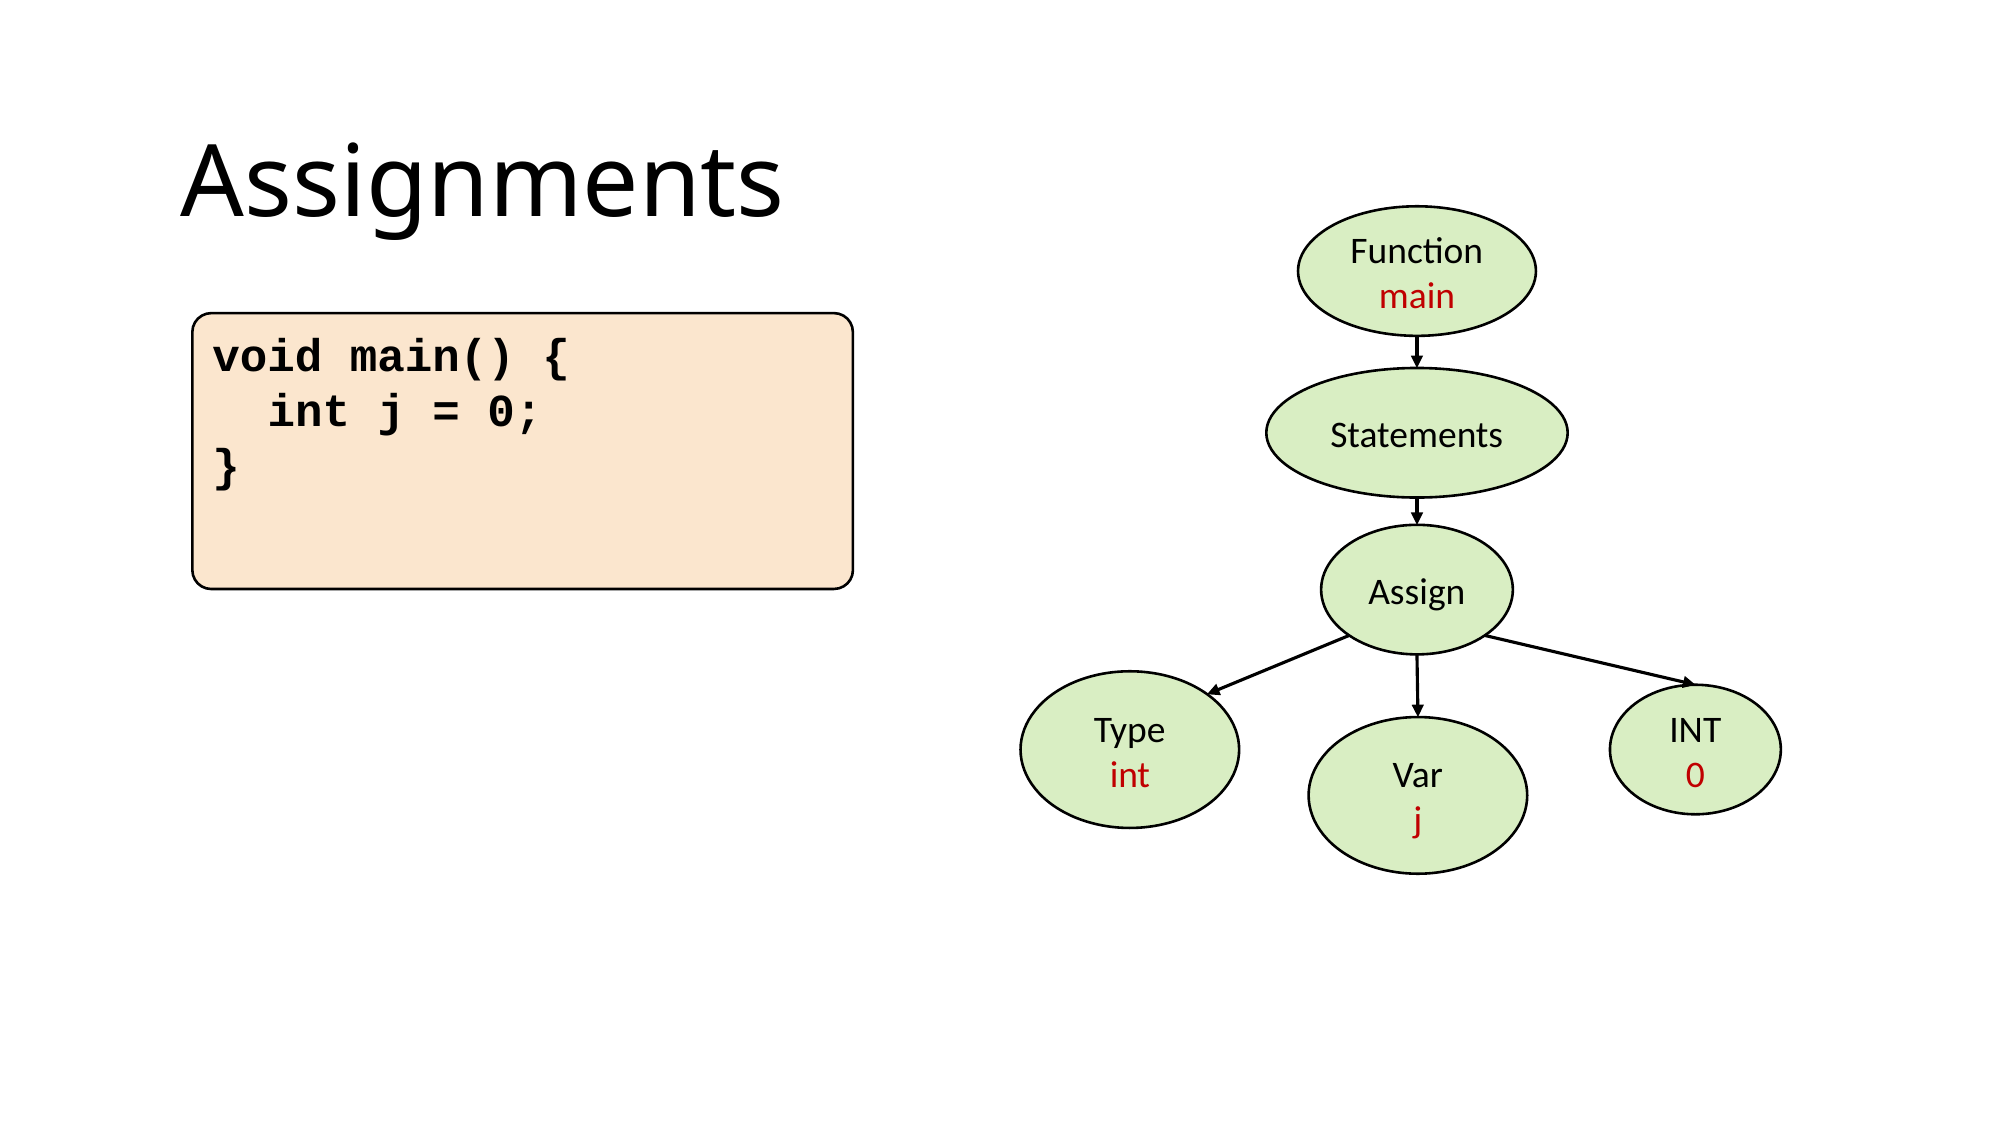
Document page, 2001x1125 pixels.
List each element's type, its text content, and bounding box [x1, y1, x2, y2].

text_box void main() { int j = 0; } [191, 311, 855, 591]
text_box Statements [1265, 366, 1569, 499]
text_box Function main [1296, 204, 1538, 338]
text_box [1416, 523, 1424, 530]
text_box Assign [1319, 523, 1515, 656]
text_box [1206, 634, 1350, 695]
text_box INT 0 [1608, 683, 1783, 816]
text_box Assignments [165, 109, 1829, 245]
text_box [1417, 366, 1424, 372]
text_box Var j [1307, 715, 1529, 876]
text_box Type int [1019, 669, 1241, 830]
text_box [1484, 634, 1696, 686]
